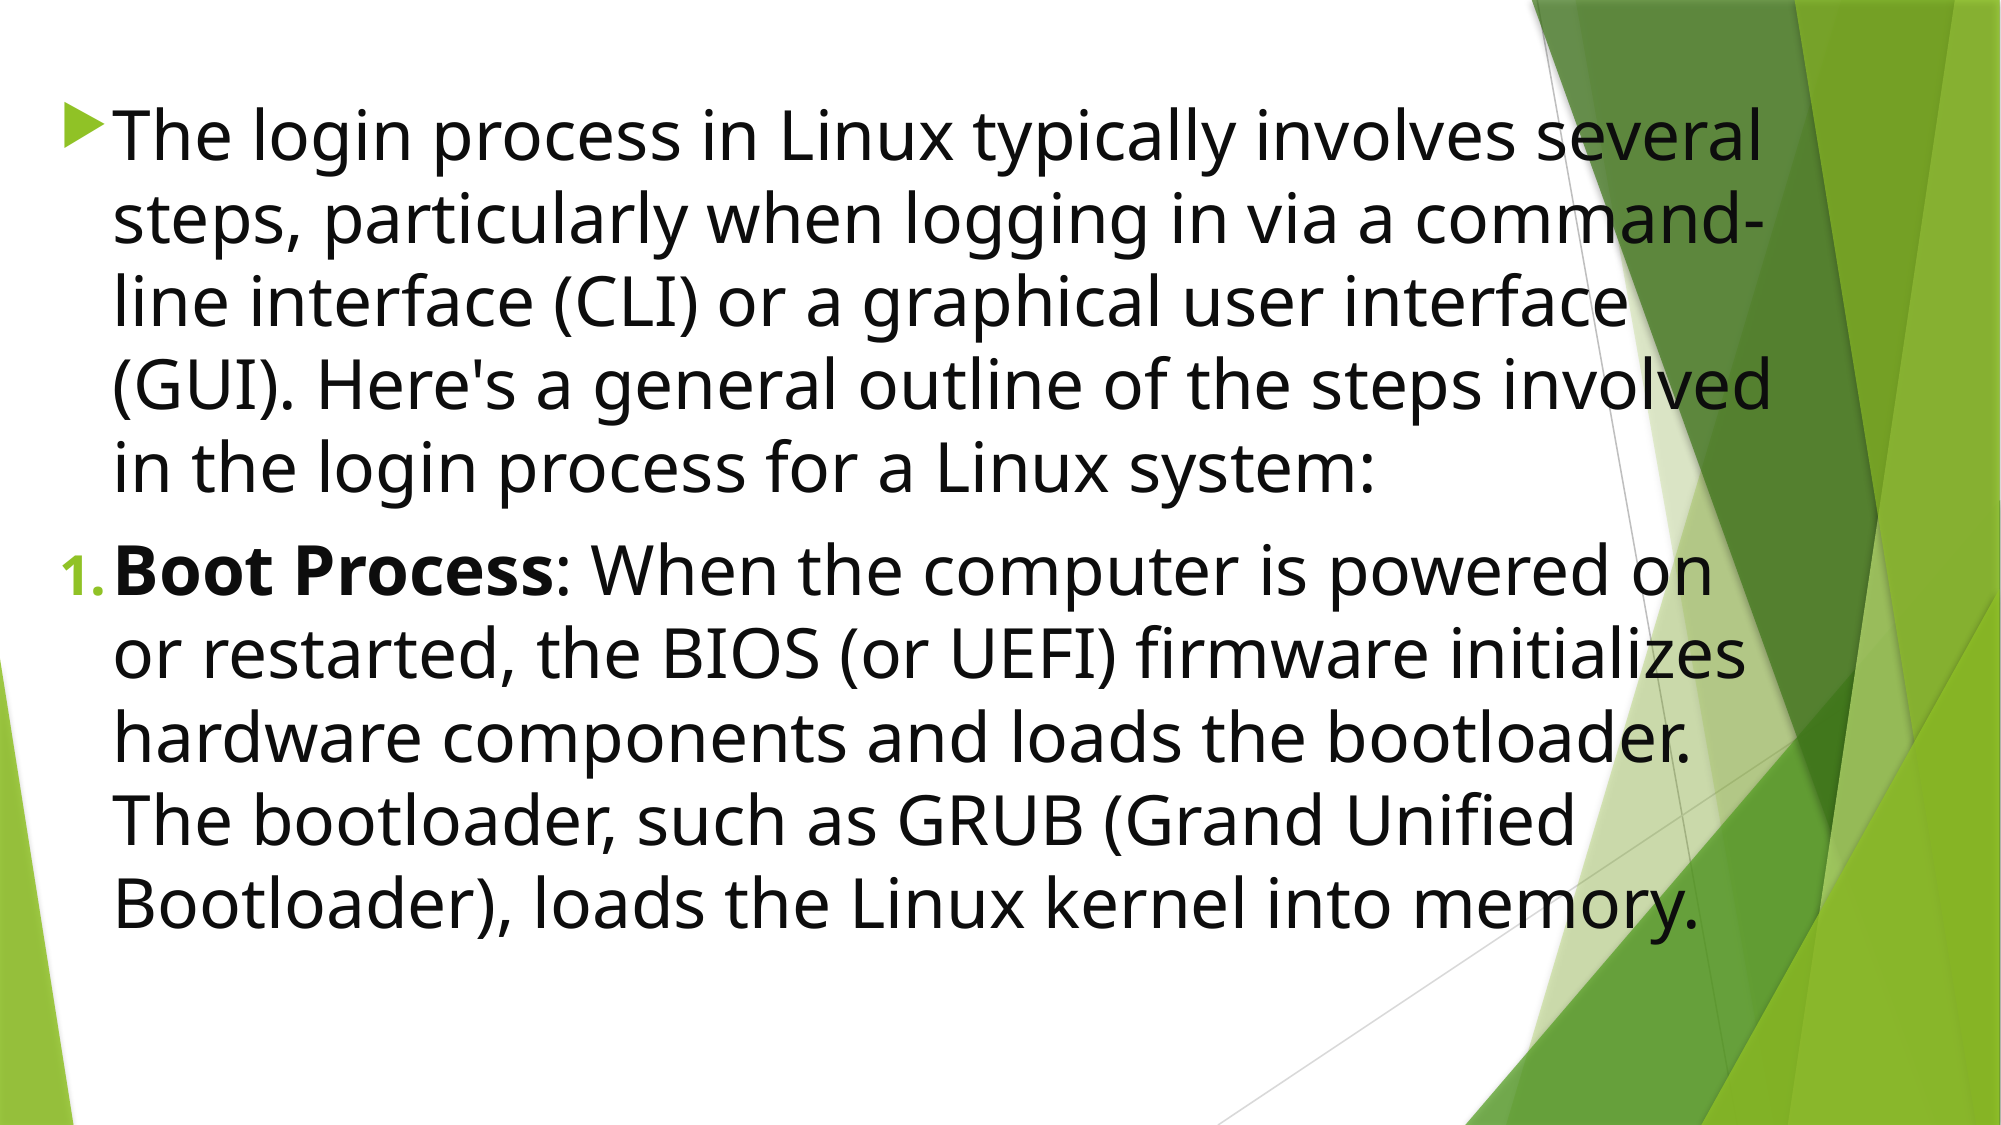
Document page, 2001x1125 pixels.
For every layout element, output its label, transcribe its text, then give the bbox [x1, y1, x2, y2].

list The login process in Linux typically involves several steps, particularly when logging in via a command-line interface (CLI) or a graphical user interface (GUI). Here's a general outline of the steps involved in the login process for a Linux system: Boot Process: When the computer is powered on or restarted, the BIOS (or UEFI) firmware initializes hardware components and loads the bootloader. The bootloader, such as GRUB (Grand Unified Bootloader), loads the Linux kernel into memory. [44, 83, 1802, 1081]
